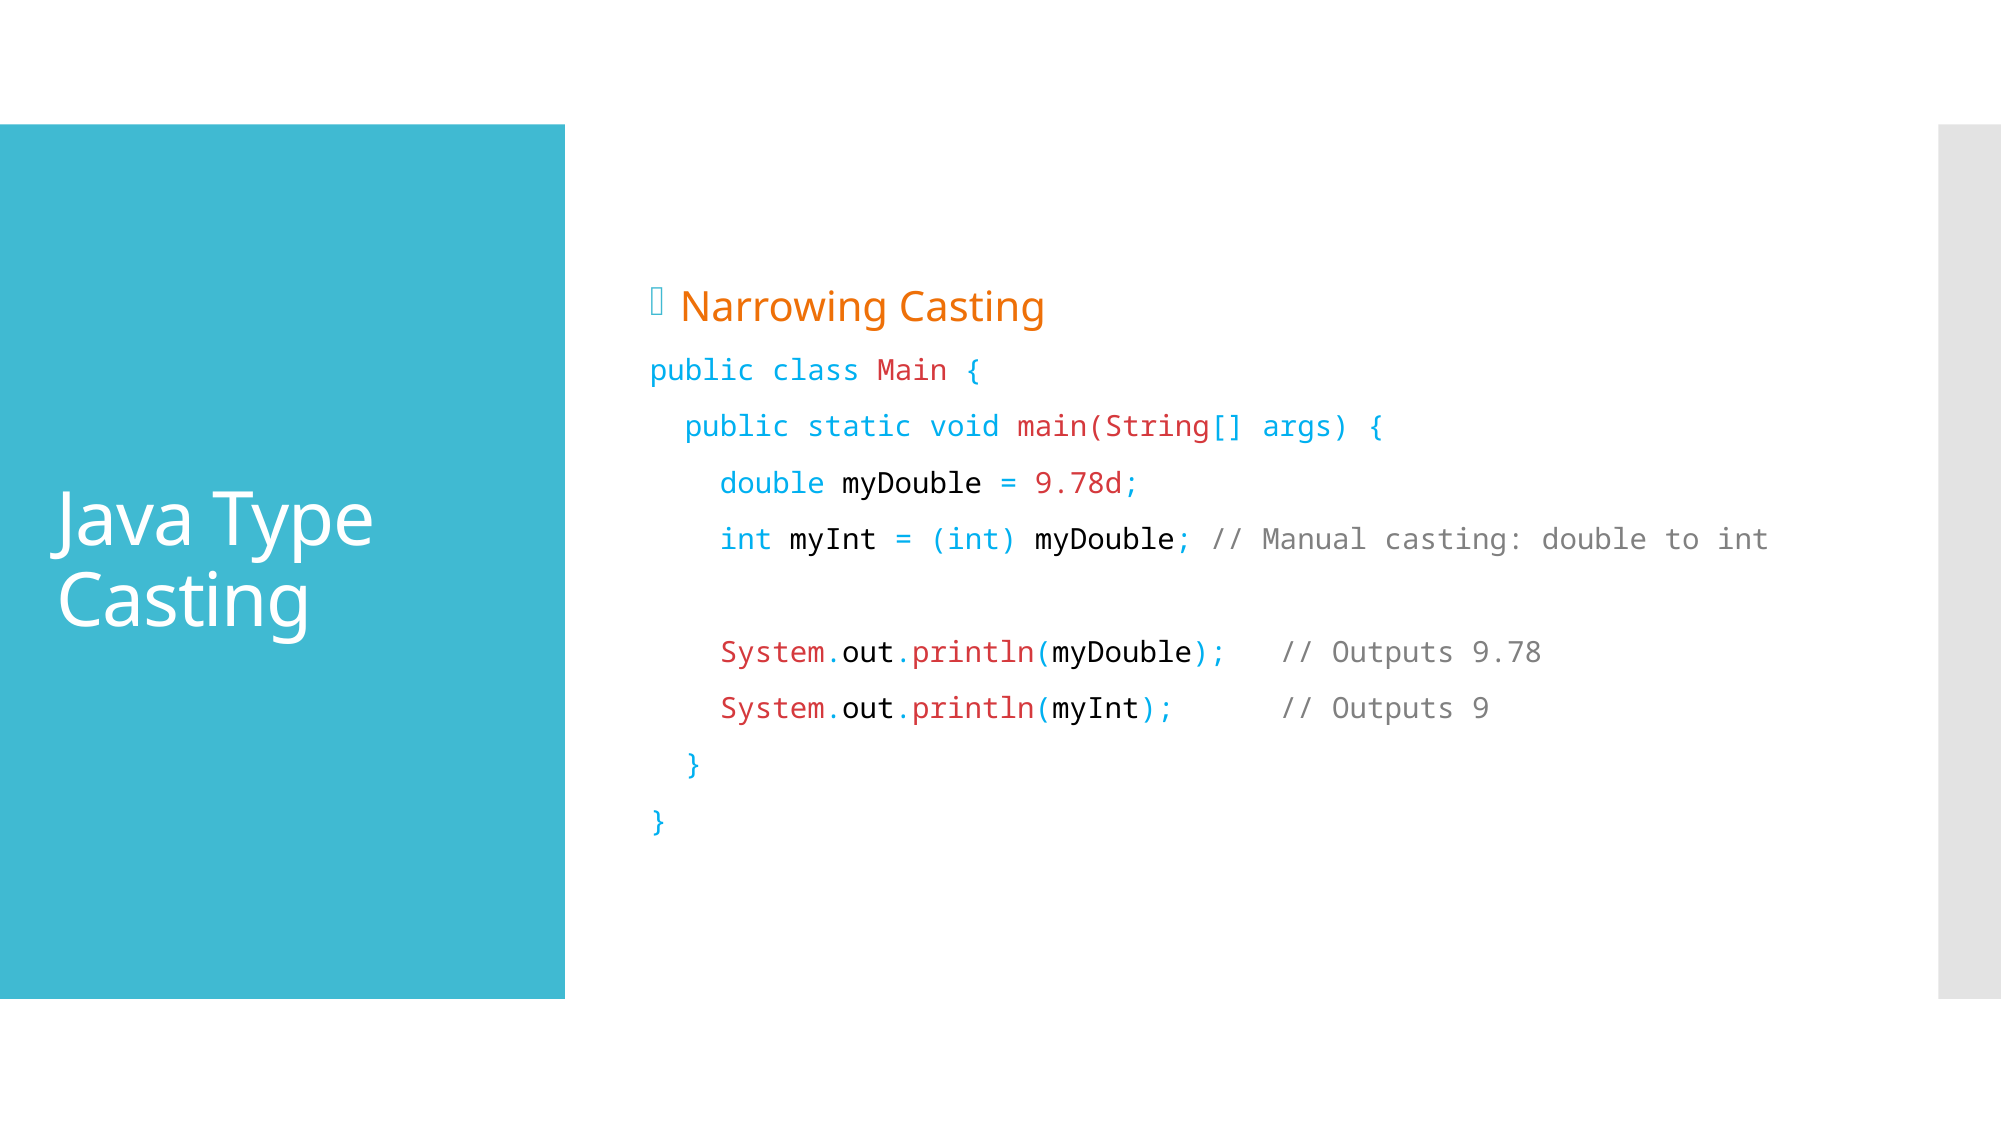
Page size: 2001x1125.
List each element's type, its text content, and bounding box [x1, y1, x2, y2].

title Java Type Casting [41, 184, 551, 940]
list Narrowing Casting public class Main { public static void main(String[] args) { double myDouble = 9.78d; int myInt = (int) myDouble; // Manual casting: double to int System.out.println(myDouble); // Outputs 9.78 System.out.println(myInt); // Outputs 9 } } [634, 125, 1835, 998]
